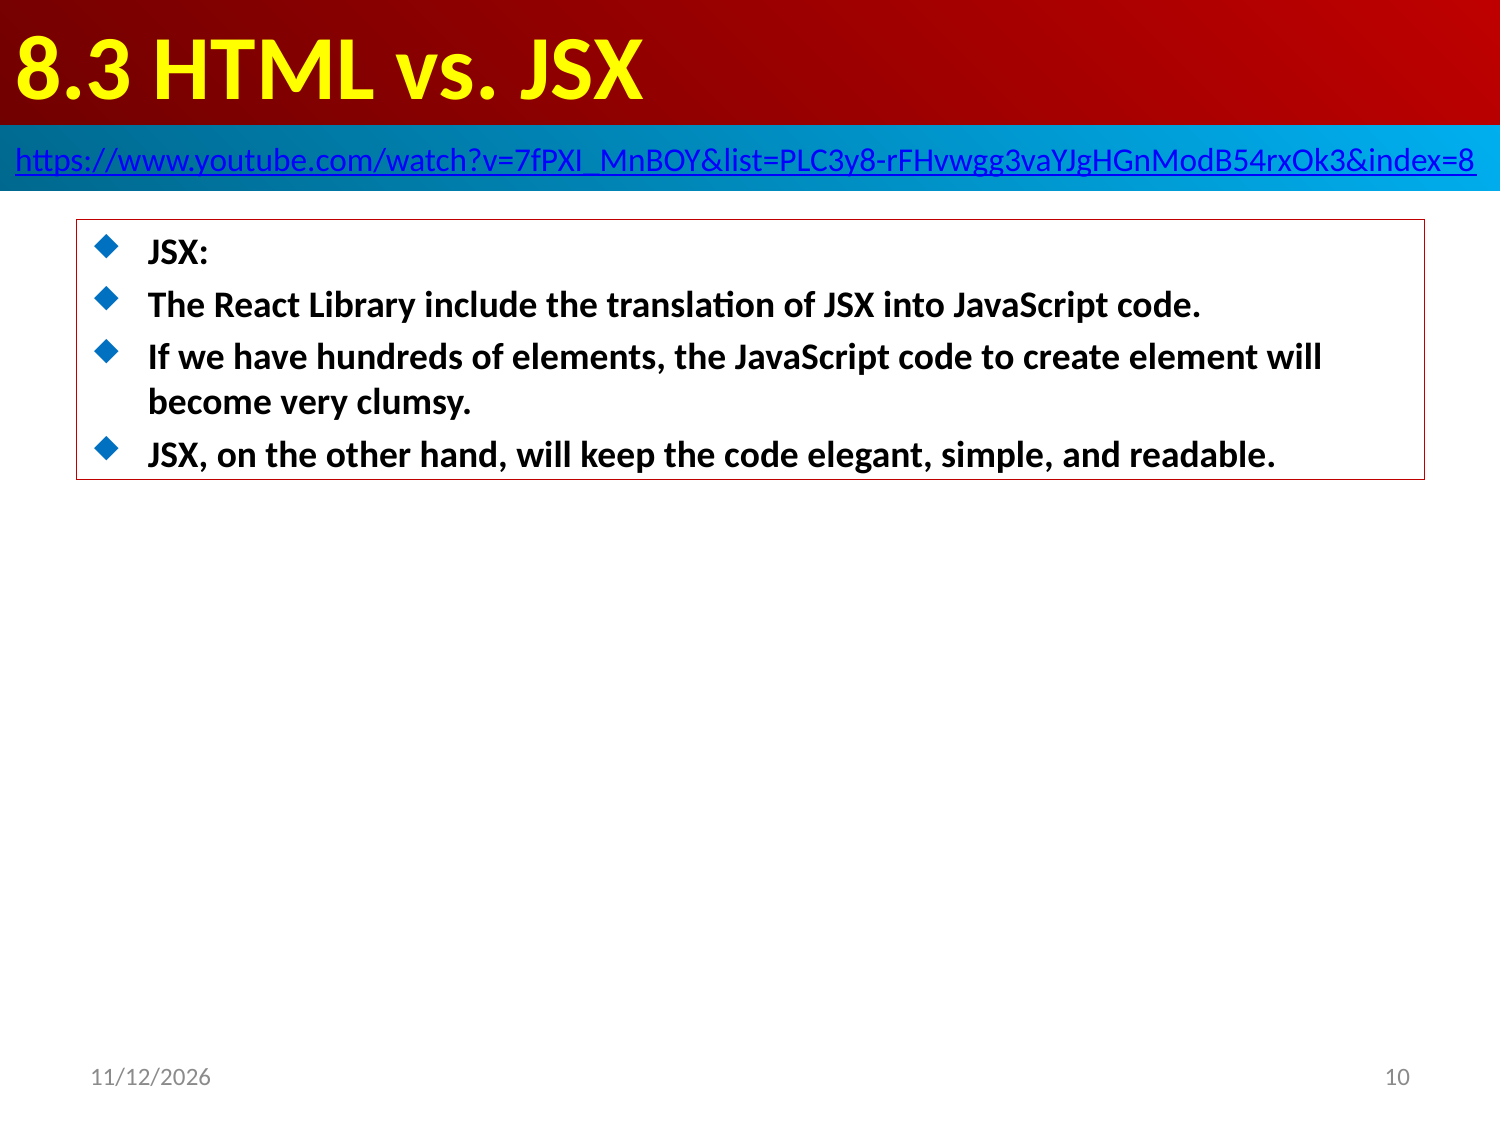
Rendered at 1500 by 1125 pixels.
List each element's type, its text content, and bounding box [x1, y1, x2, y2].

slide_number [75, 1042, 425, 1109]
text_box https://www.youtube.com/watch?v=7fPXI_MnBOY&list=PLC3y8-rFHvwgg3vaYJgHGnModB54rxOk3&index=8 [0, 125, 1500, 191]
slide_number 10 [1074, 1042, 1425, 1109]
subtitle JSX: The React Library include the translation of JSX into JavaScript code. If we have hundreds of elements, the JavaScript code to create element will become very clumsy. JSX, on the other hand, will keep the code elegant, simple, and readable. [76, 219, 1425, 480]
title 8.3 HTML vs. JSX [0, 0, 1500, 125]
